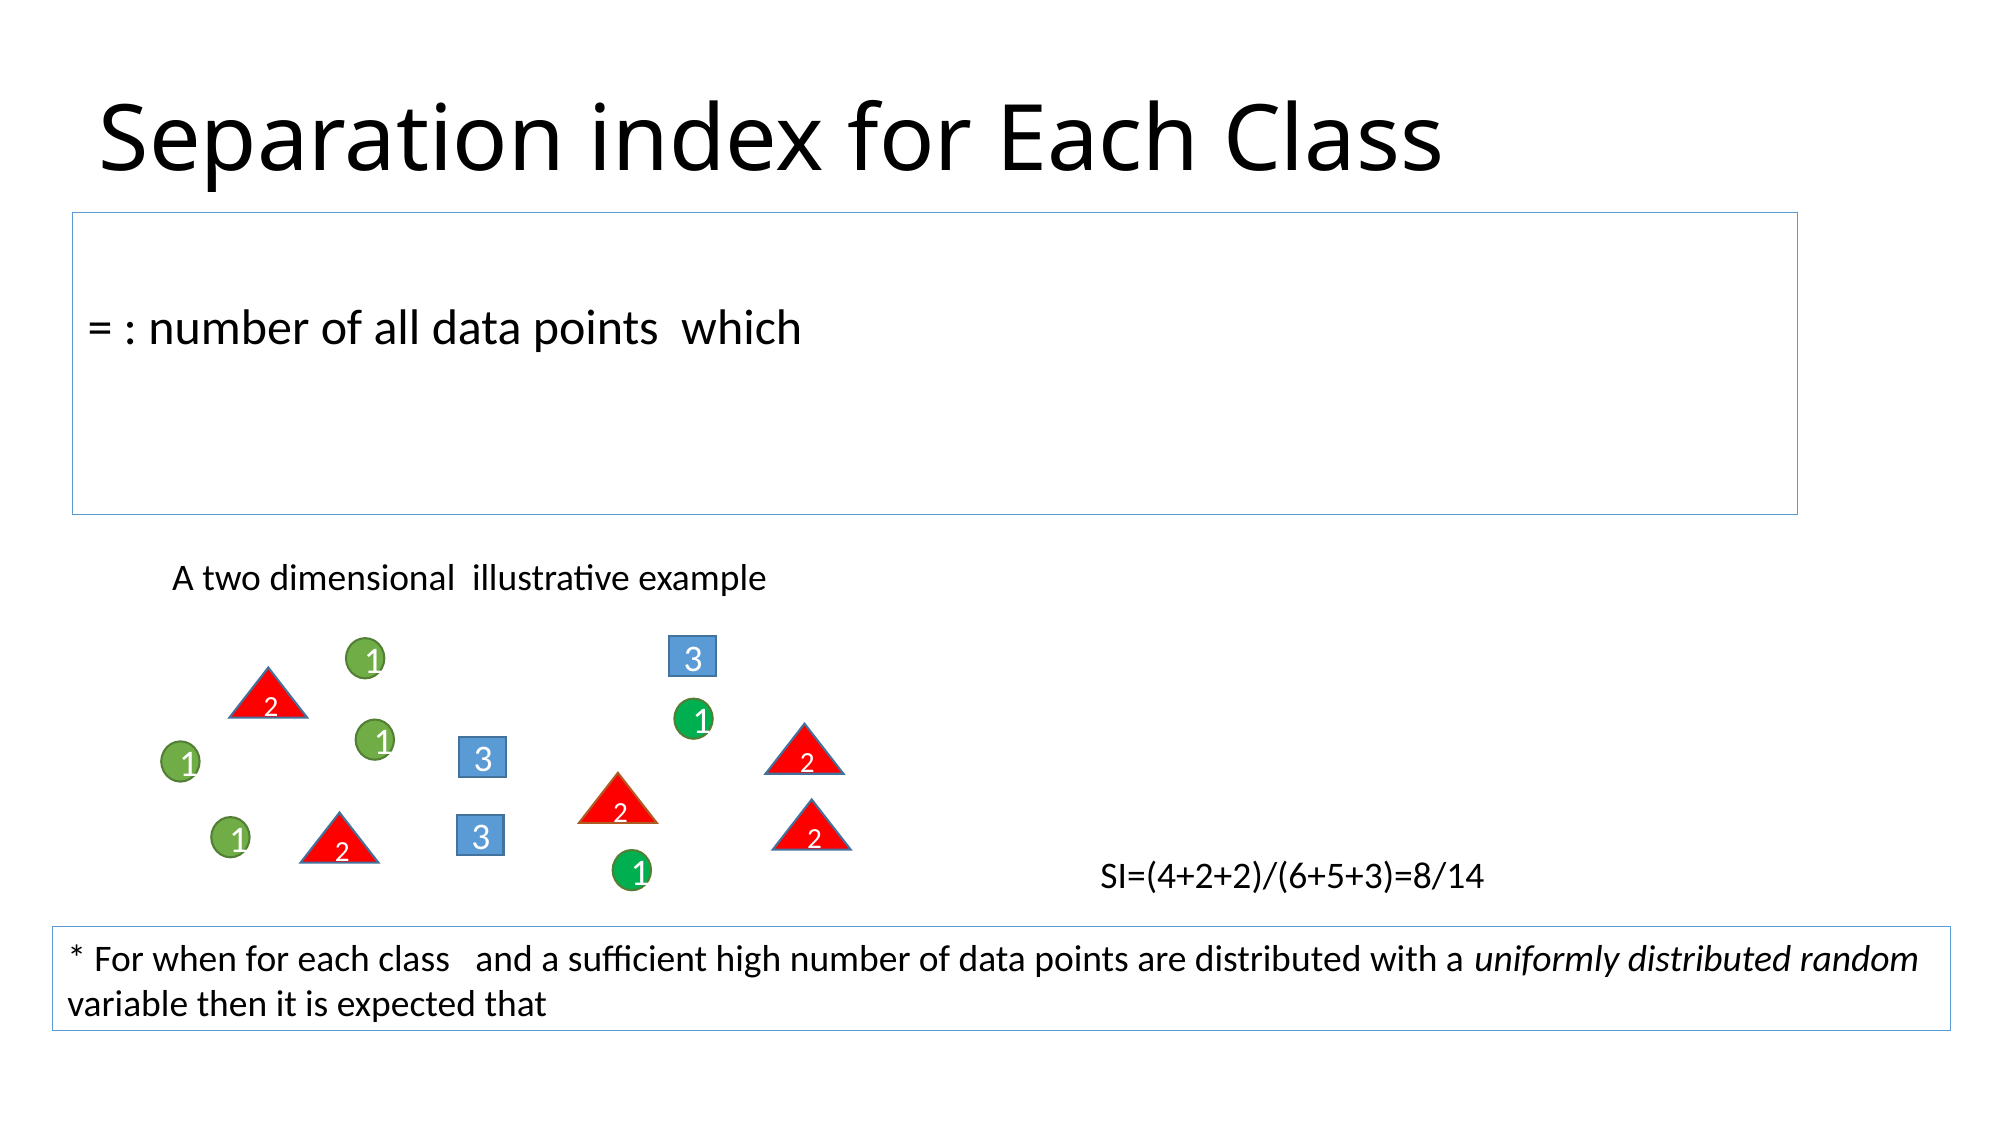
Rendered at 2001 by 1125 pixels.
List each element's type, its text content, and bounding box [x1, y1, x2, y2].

title Separation index for Each Class [83, 31, 1809, 249]
text_box A two dimensional illustrative example [157, 545, 783, 605]
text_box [161, 636, 851, 891]
